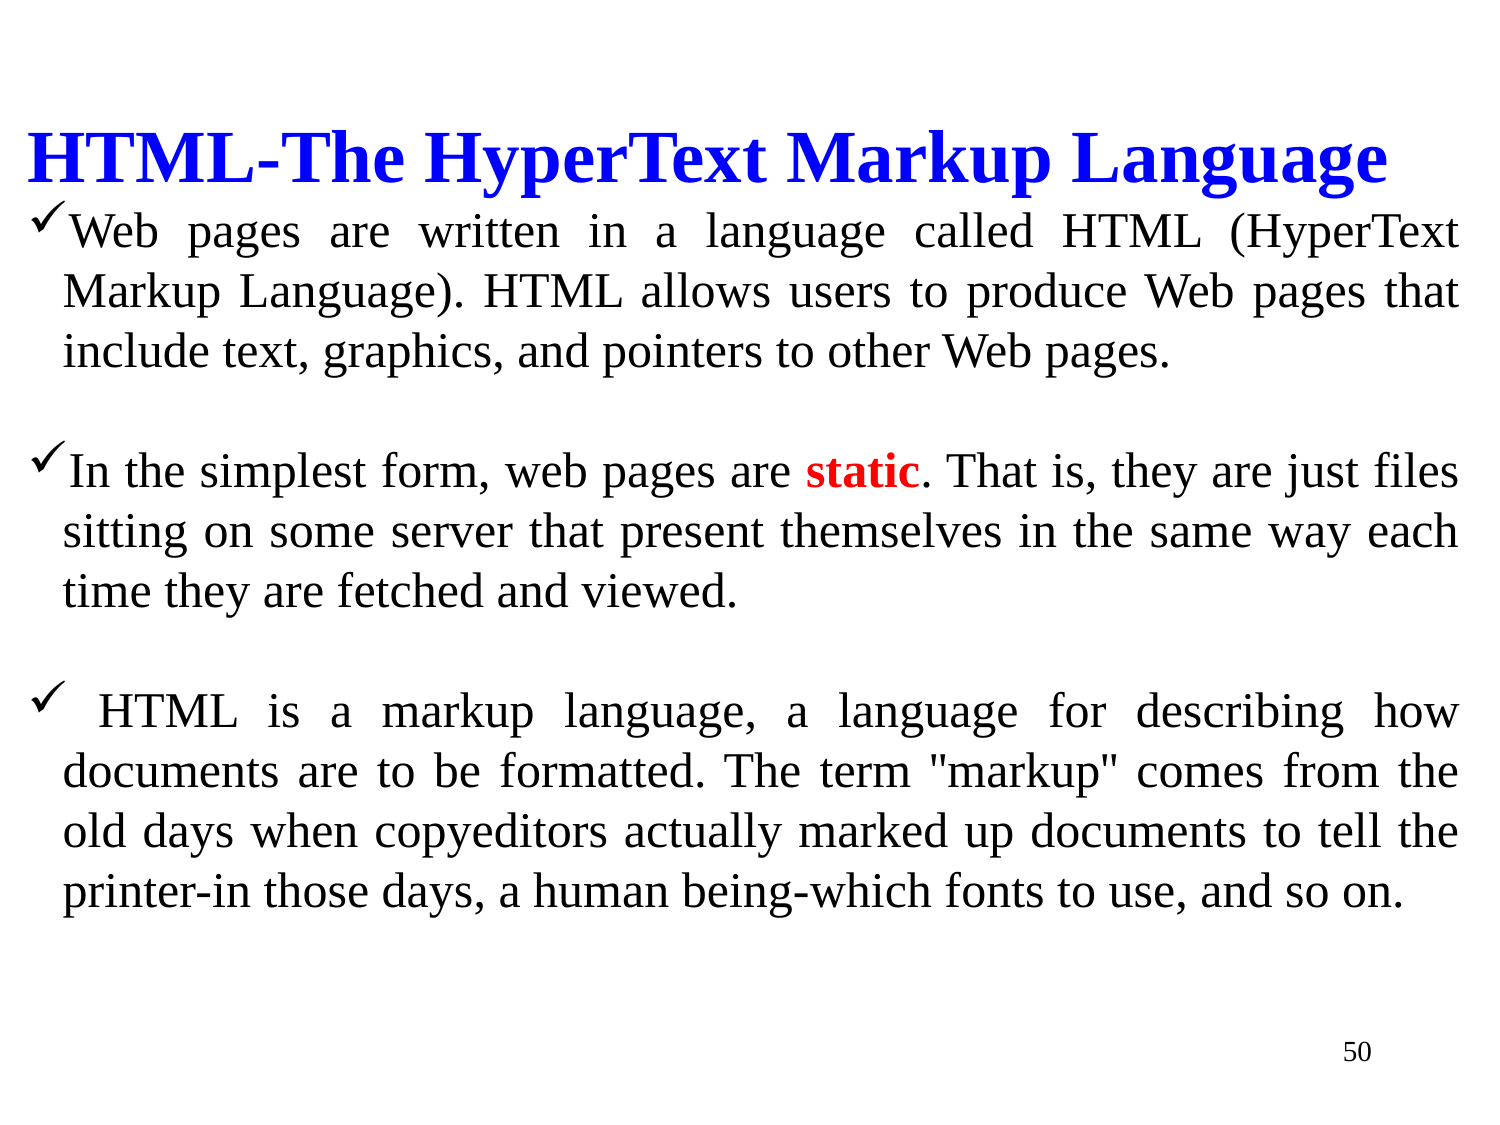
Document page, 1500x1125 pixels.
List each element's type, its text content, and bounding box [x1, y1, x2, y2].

slide_number 50 [1074, 1024, 1388, 1101]
text_box HTML-The HyperText Markup Language Web pages are written in a language called HTML (HyperText Markup Language). HTML allows users to produce Web pages that include text, graphics, and pointers to other Web pages. In the simplest form, web pages are static. That is, they are just files sitting on some server that present themselves in the same way each time they are fetched and viewed. HTML is a markup language, a language for describing how documents are to be formatted. The term ''markup'' comes from the old days when copyeditors actually marked up documents to tell the printer-in those days, a human being-which fonts to use, and so on. [12, 99, 1475, 925]
